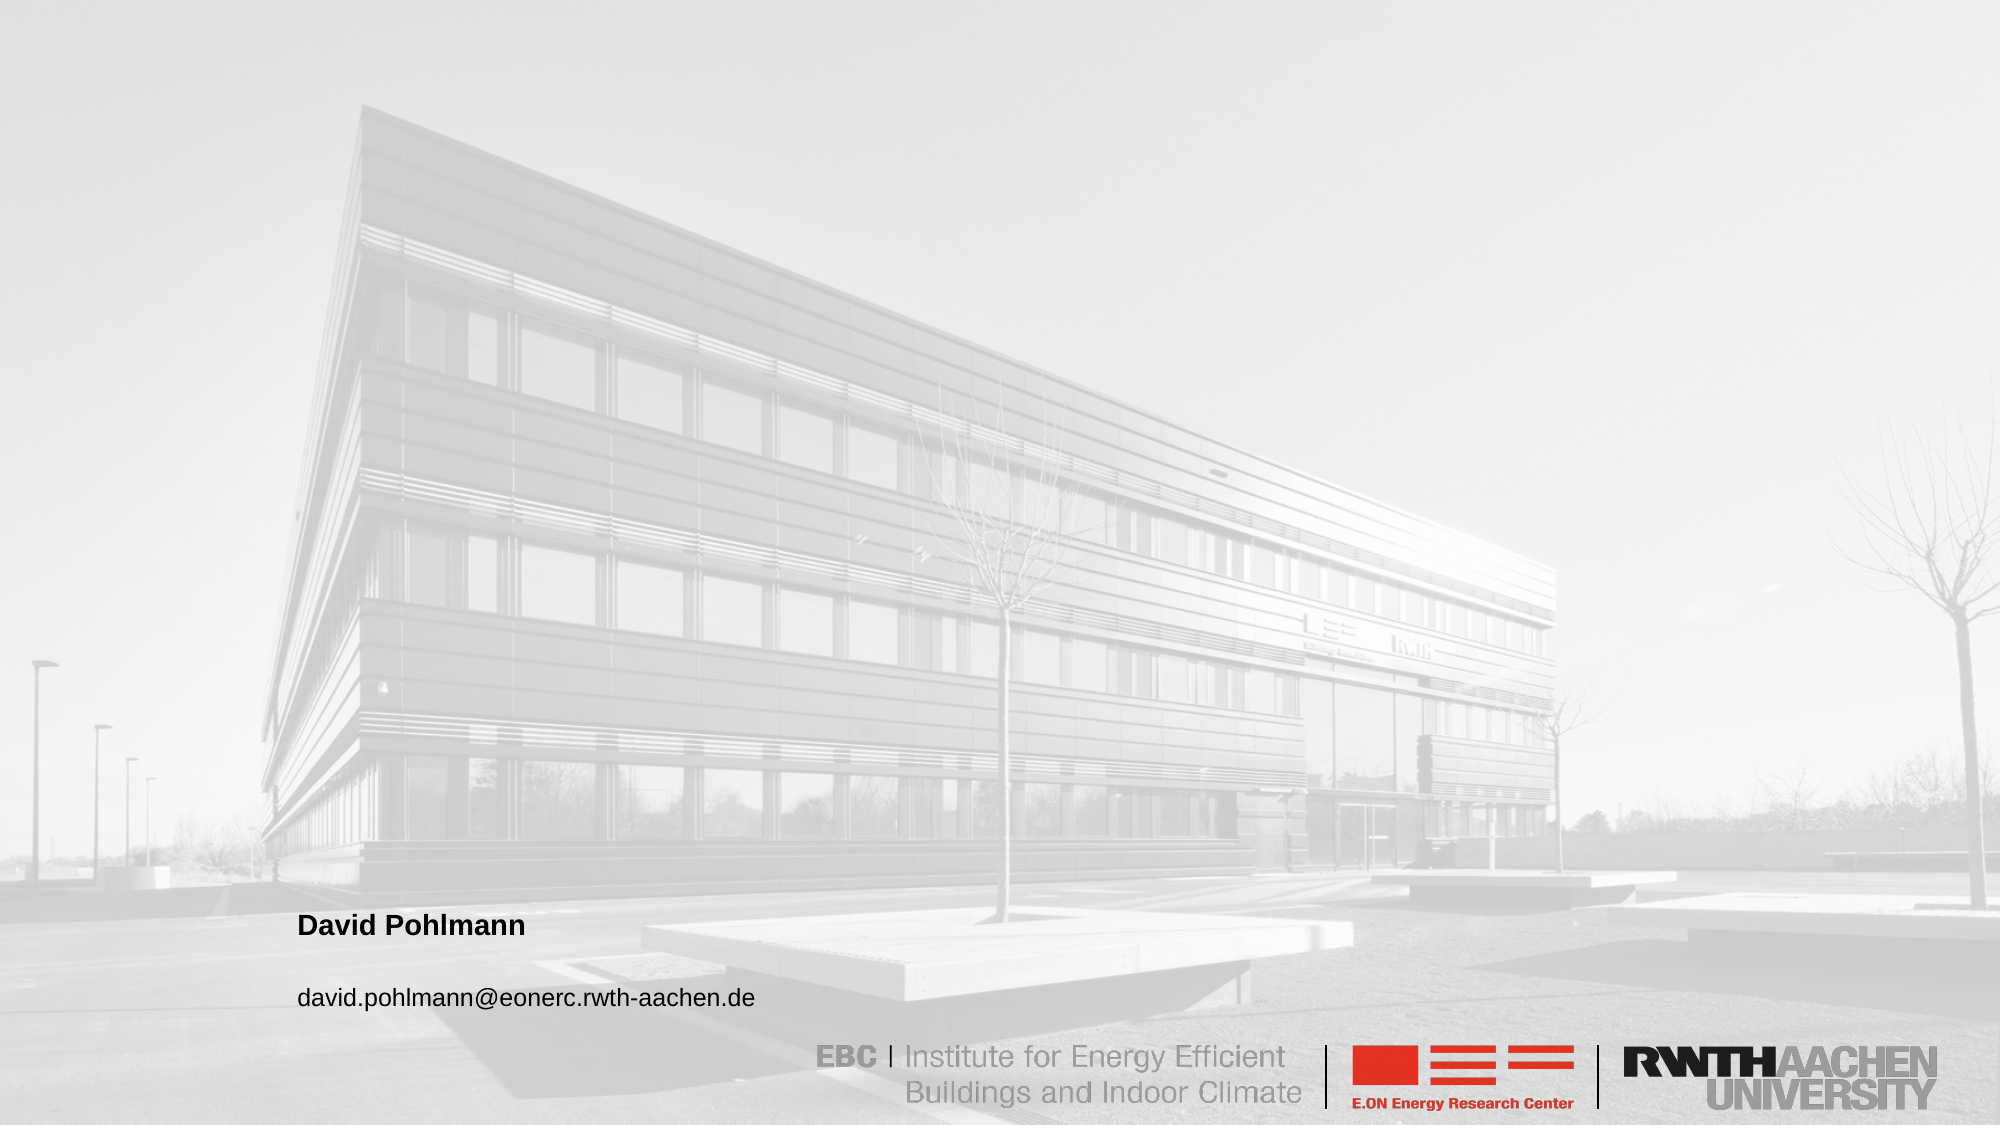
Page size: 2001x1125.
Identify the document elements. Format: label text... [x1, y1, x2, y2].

picture [1351, 1045, 1574, 1112]
list David Pohlmann david.pohlmann@eonerc.rwth-aachen.de [297, 895, 979, 1011]
picture [815, 1041, 1303, 1108]
picture [1624, 1046, 1937, 1111]
